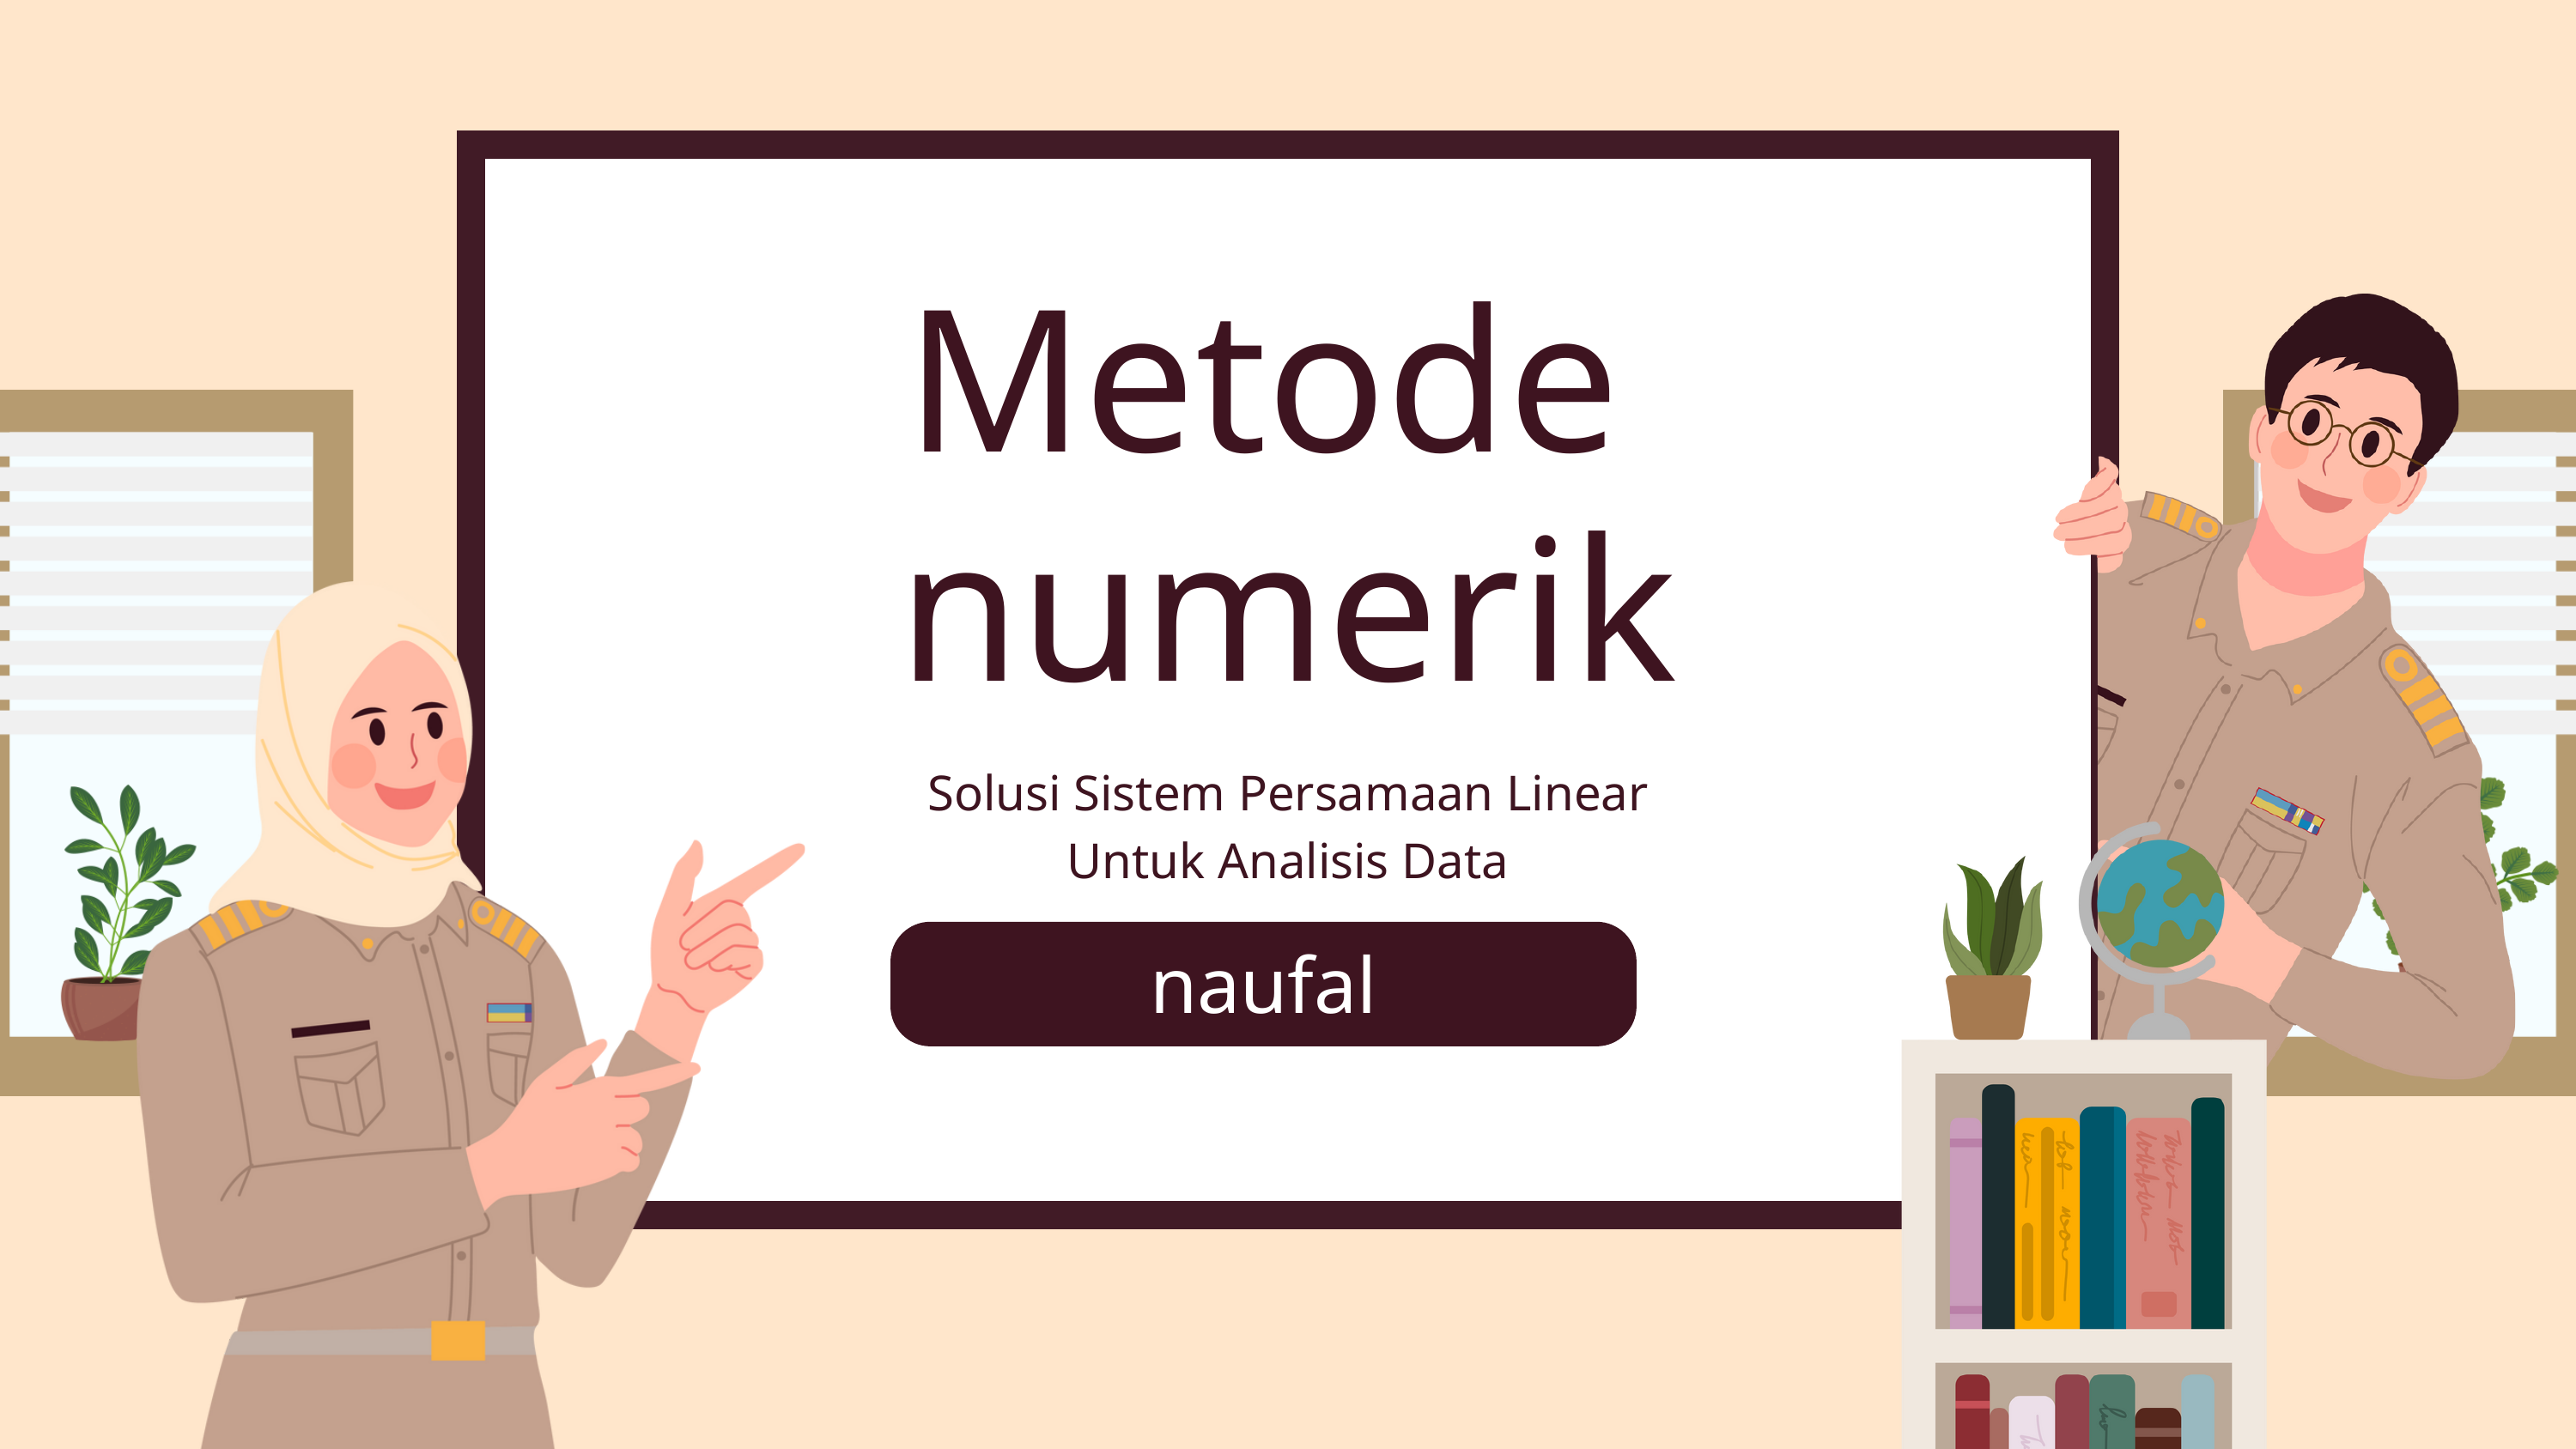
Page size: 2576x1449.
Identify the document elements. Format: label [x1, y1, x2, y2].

text_box [2516, 390, 2576, 1096]
text_box [890, 921, 1637, 1047]
text_box [0, 390, 354, 1096]
text_box [1839, 822, 2333, 1449]
text_box [137, 581, 805, 1449]
text_box [2108, 294, 2516, 1216]
text_box [471, 144, 2105, 1216]
